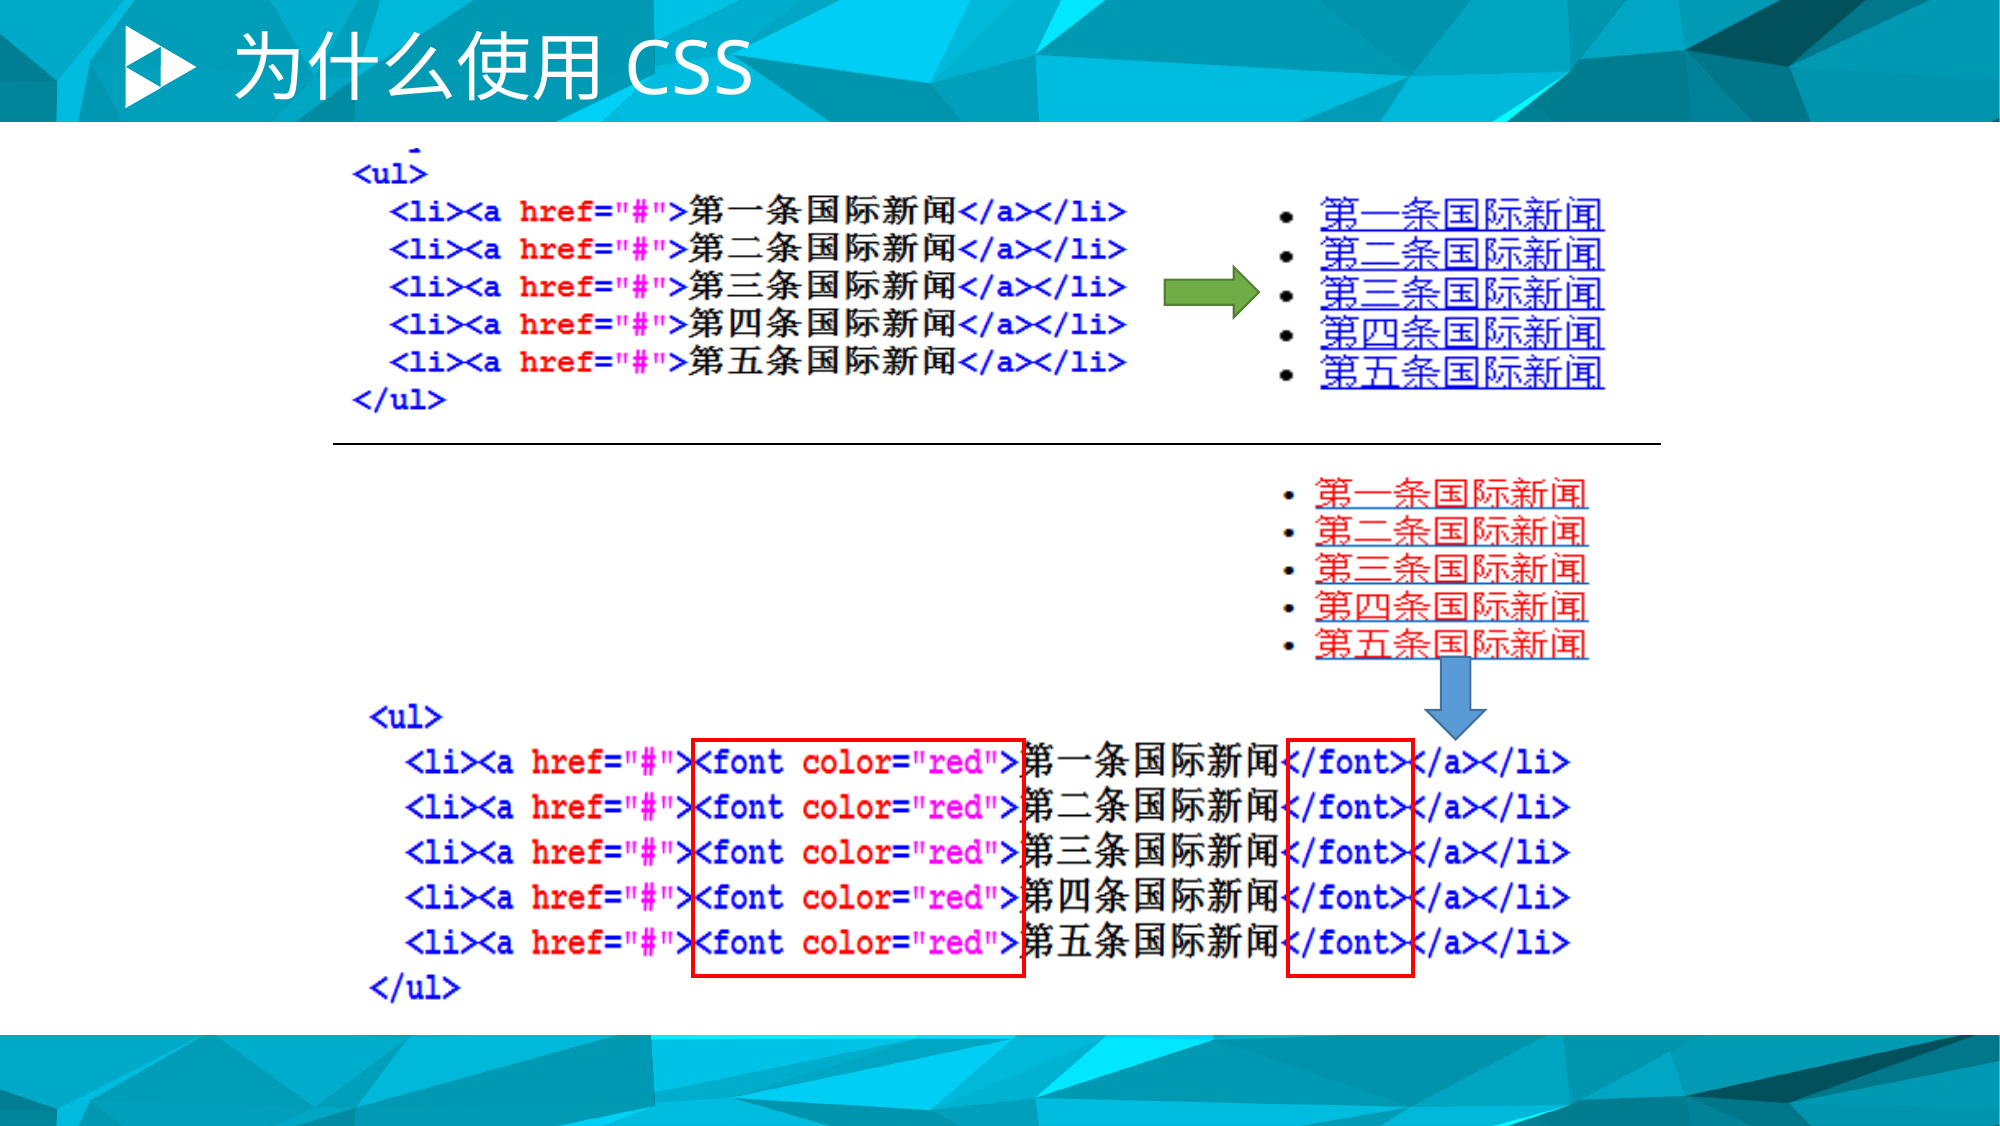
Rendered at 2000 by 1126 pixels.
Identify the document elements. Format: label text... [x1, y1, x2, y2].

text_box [1164, 162, 1649, 423]
text_box 为什么使用CSS [216, 11, 1696, 115]
picture [0, 1035, 2000, 1126]
picture [0, 0, 2000, 122]
picture [338, 148, 1165, 420]
picture [362, 466, 1646, 1012]
